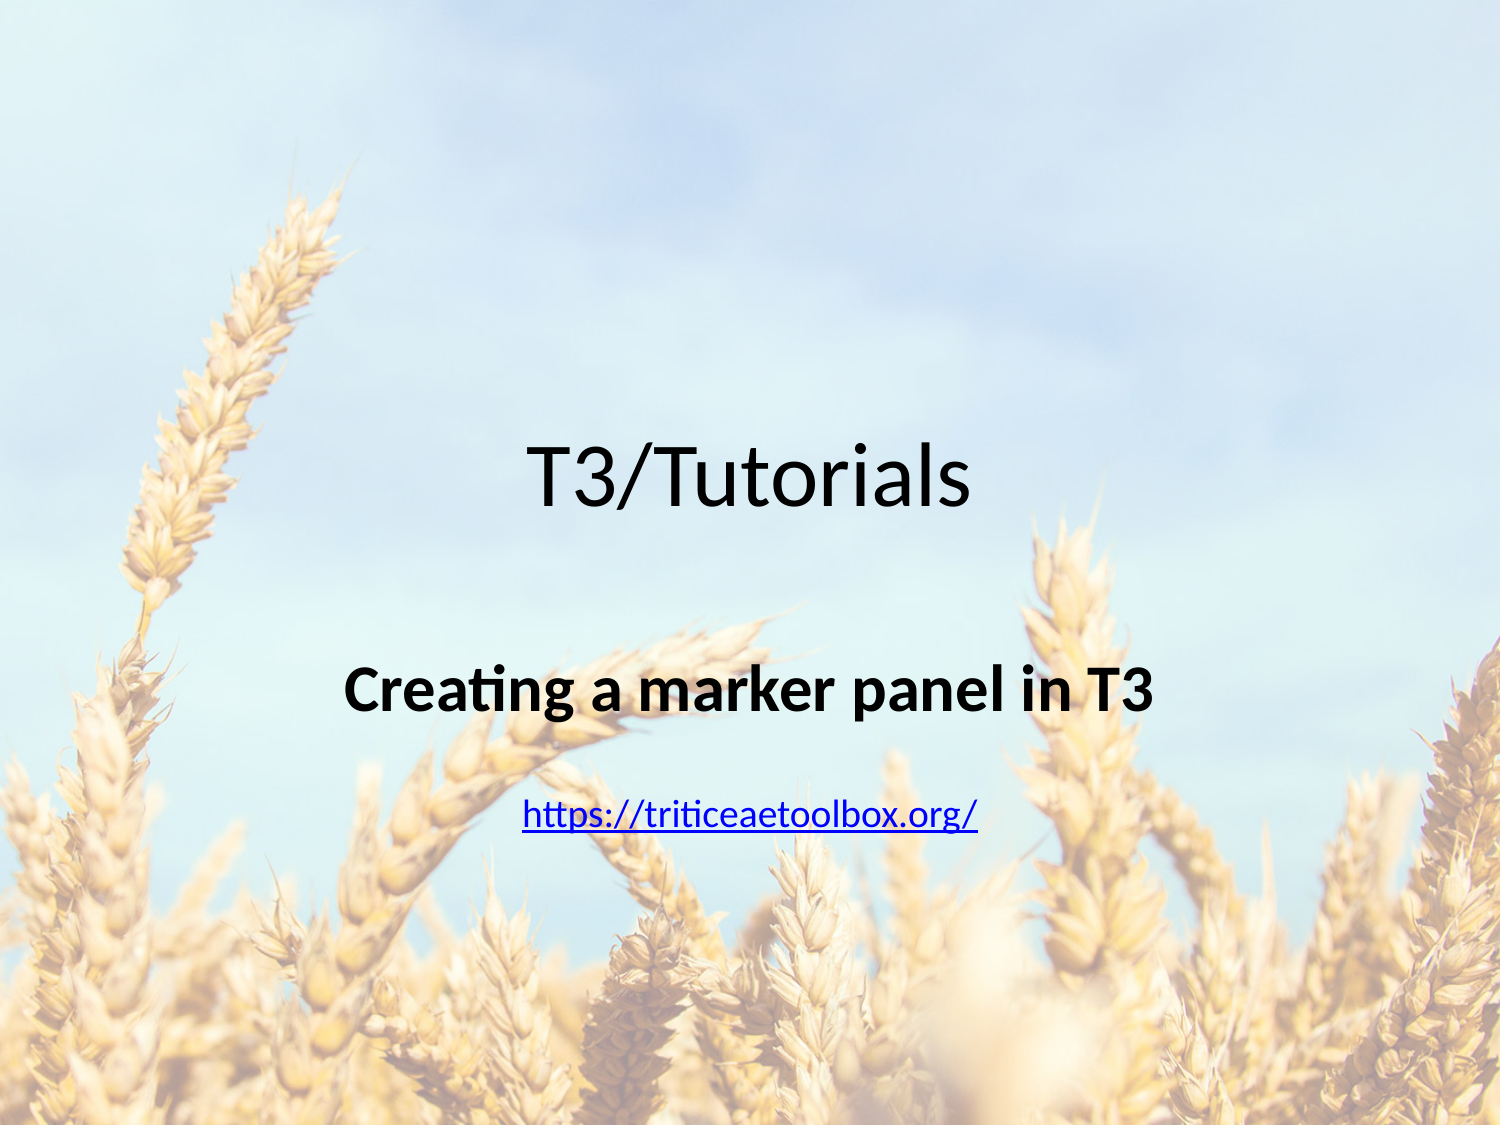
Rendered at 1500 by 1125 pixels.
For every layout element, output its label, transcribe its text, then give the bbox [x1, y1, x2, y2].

title T3/Tutorials [112, 349, 1388, 591]
subtitle Creating a marker panel in T3 https://triticeaetoolbox.org/ [225, 637, 1275, 925]
